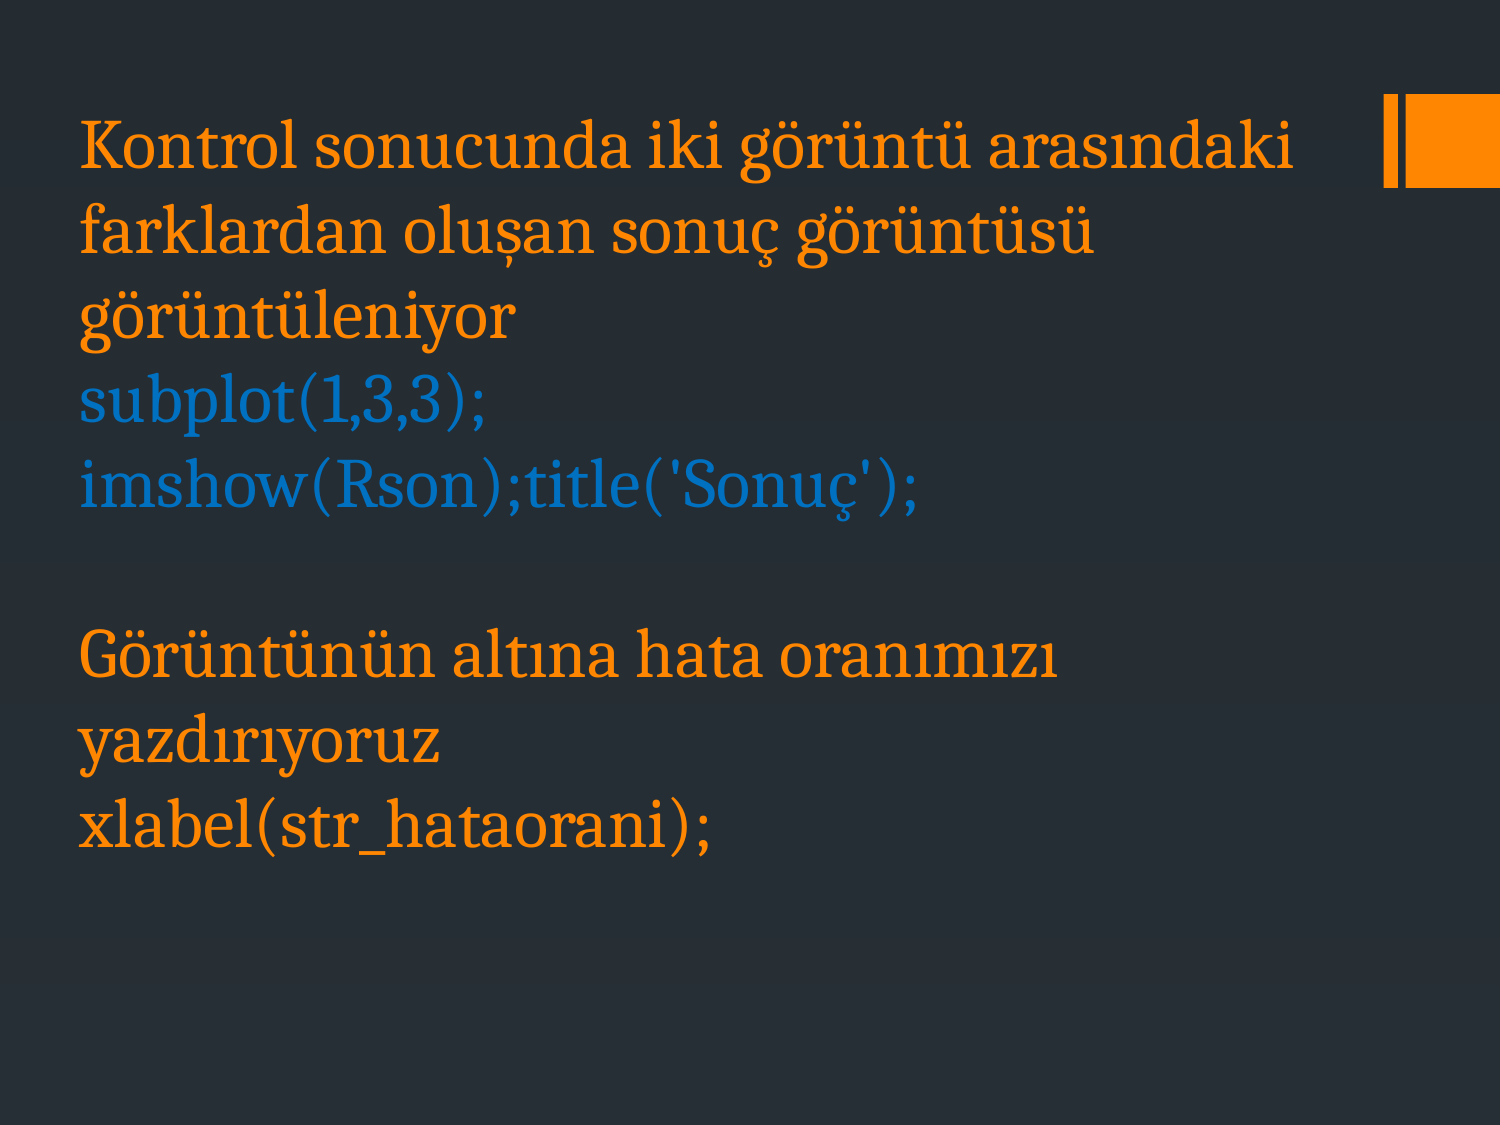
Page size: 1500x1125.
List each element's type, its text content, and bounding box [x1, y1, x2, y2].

text_box Kontrol sonucunda iki görüntü arasındaki farklardan oluşan sonuç görüntüsü görüntüleniyor subplot(1,3,3); imshow(Rson);title('Sonuç'); Görüntünün altına hata oranımızı yazdırıyoruz xlabel(str_hataorani); [64, 89, 1353, 965]
